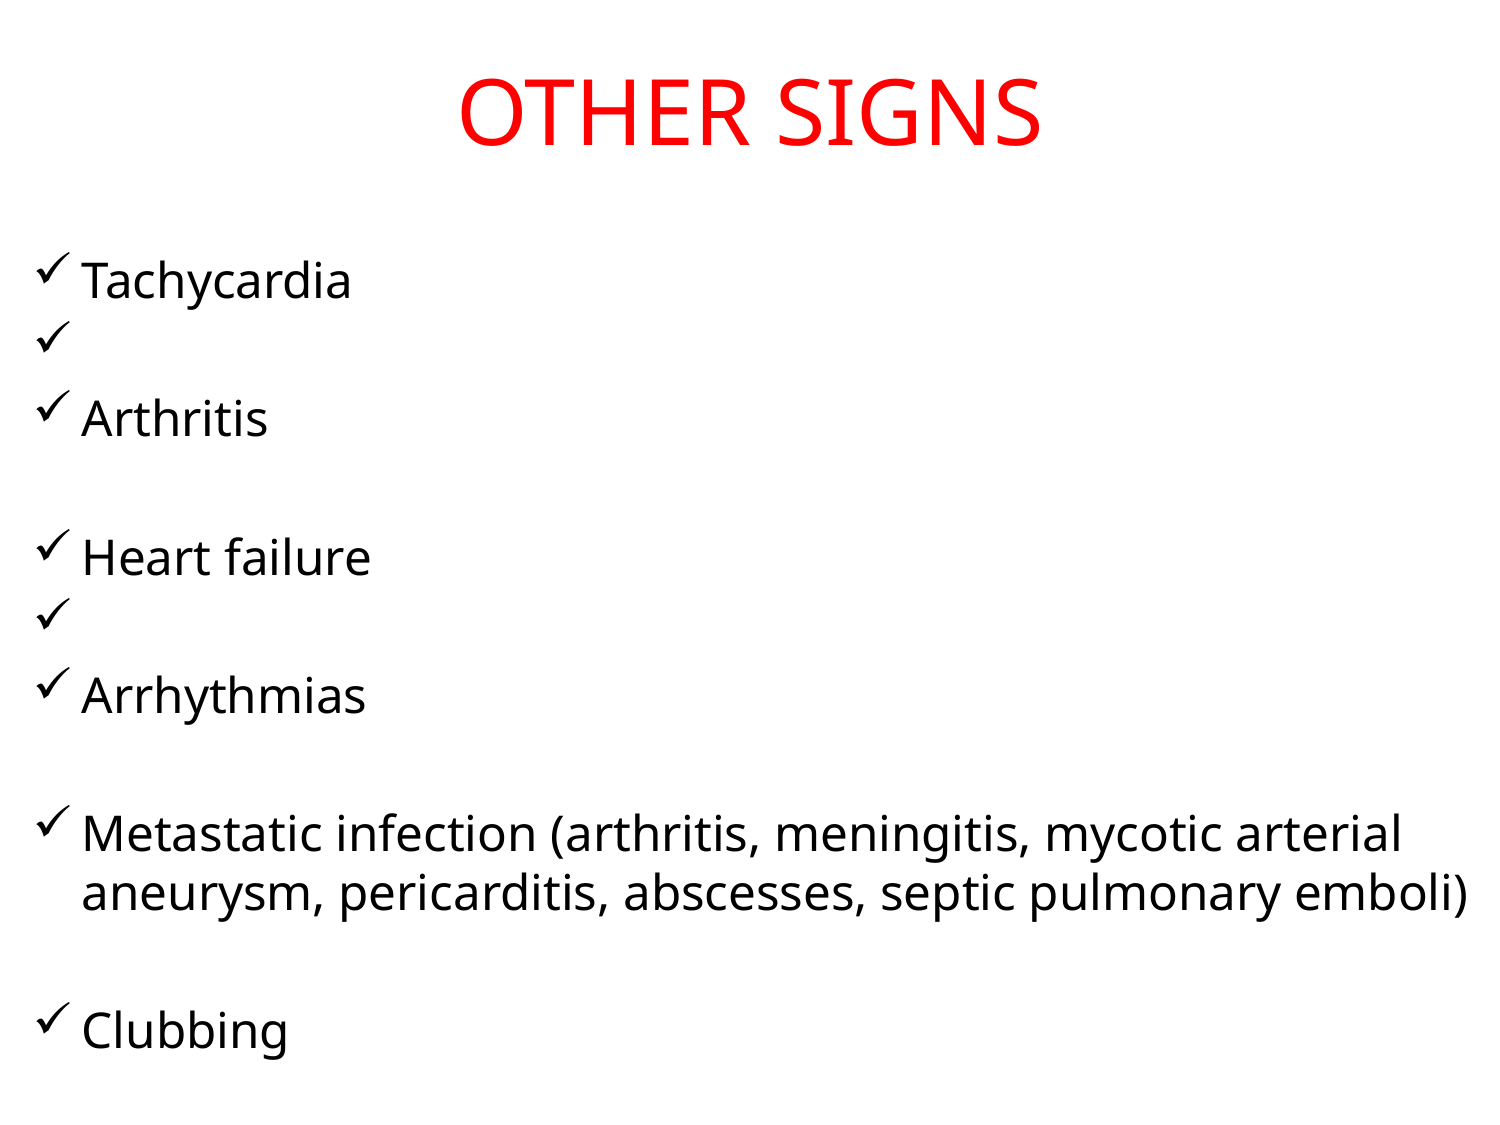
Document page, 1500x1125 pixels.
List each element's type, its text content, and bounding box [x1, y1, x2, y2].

title OTHER SIGNS [75, 45, 1425, 172]
list Tachycardia Arthritis Heart failure Arrhythmias Metastatic infection (arthritis, meningitis, mycotic arterial aneurysm, pericarditis, abscesses, septic pulmonary emboli) Clubbing [17, 172, 1500, 1125]
